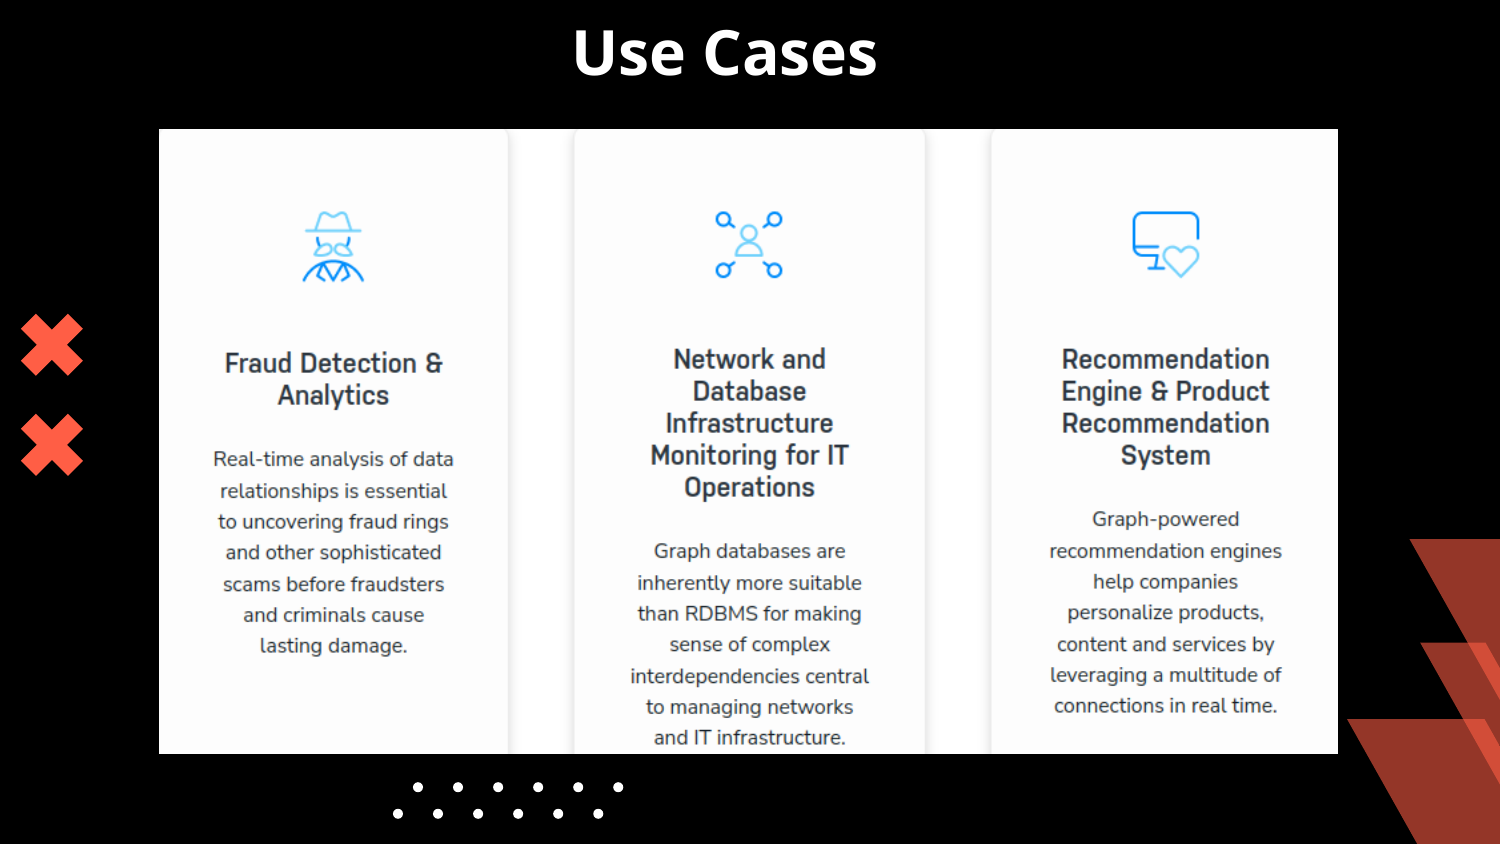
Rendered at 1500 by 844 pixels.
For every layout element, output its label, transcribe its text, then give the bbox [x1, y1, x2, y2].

picture [159, 129, 1338, 754]
title Use Cases [93, 0, 1357, 92]
